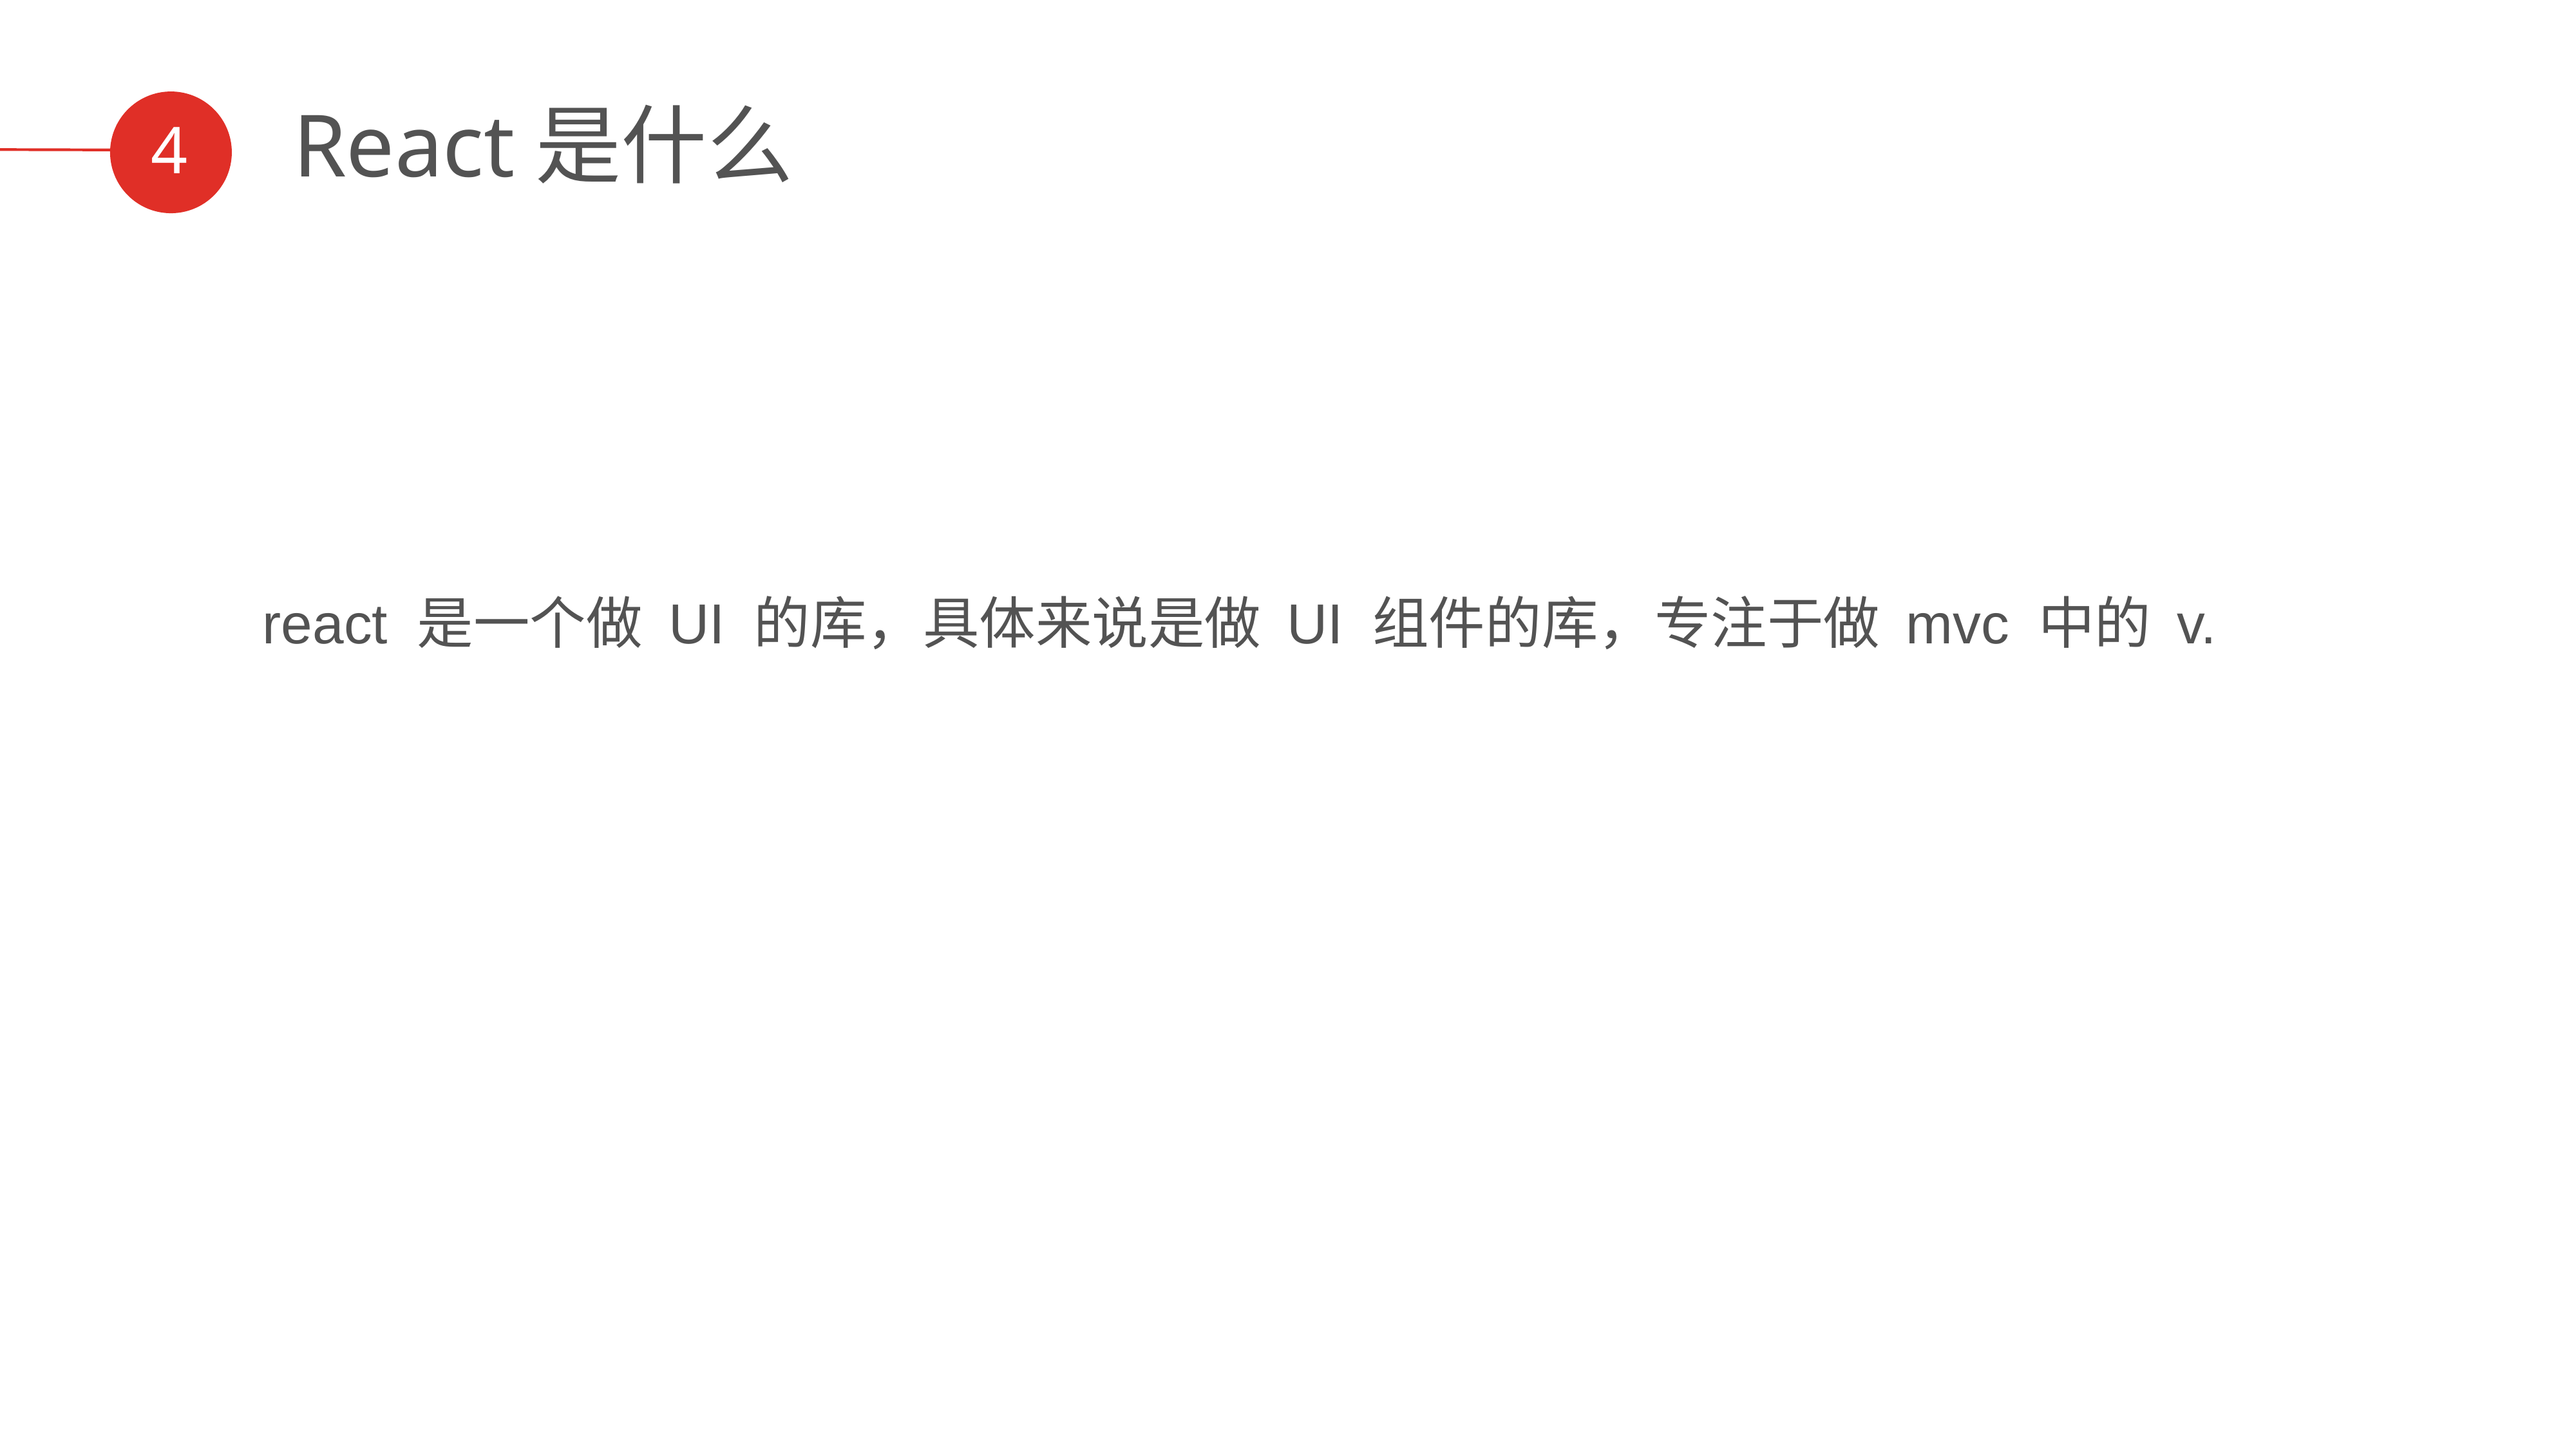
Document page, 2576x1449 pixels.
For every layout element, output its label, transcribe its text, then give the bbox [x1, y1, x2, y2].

text_box React是什么 [267, 65, 2465, 220]
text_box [0, 91, 232, 214]
text_box react 是一个做 UI 的库，具体来说是做 UI 组件的库，专注于做 mvc 中的 v. [249, 554, 2327, 668]
